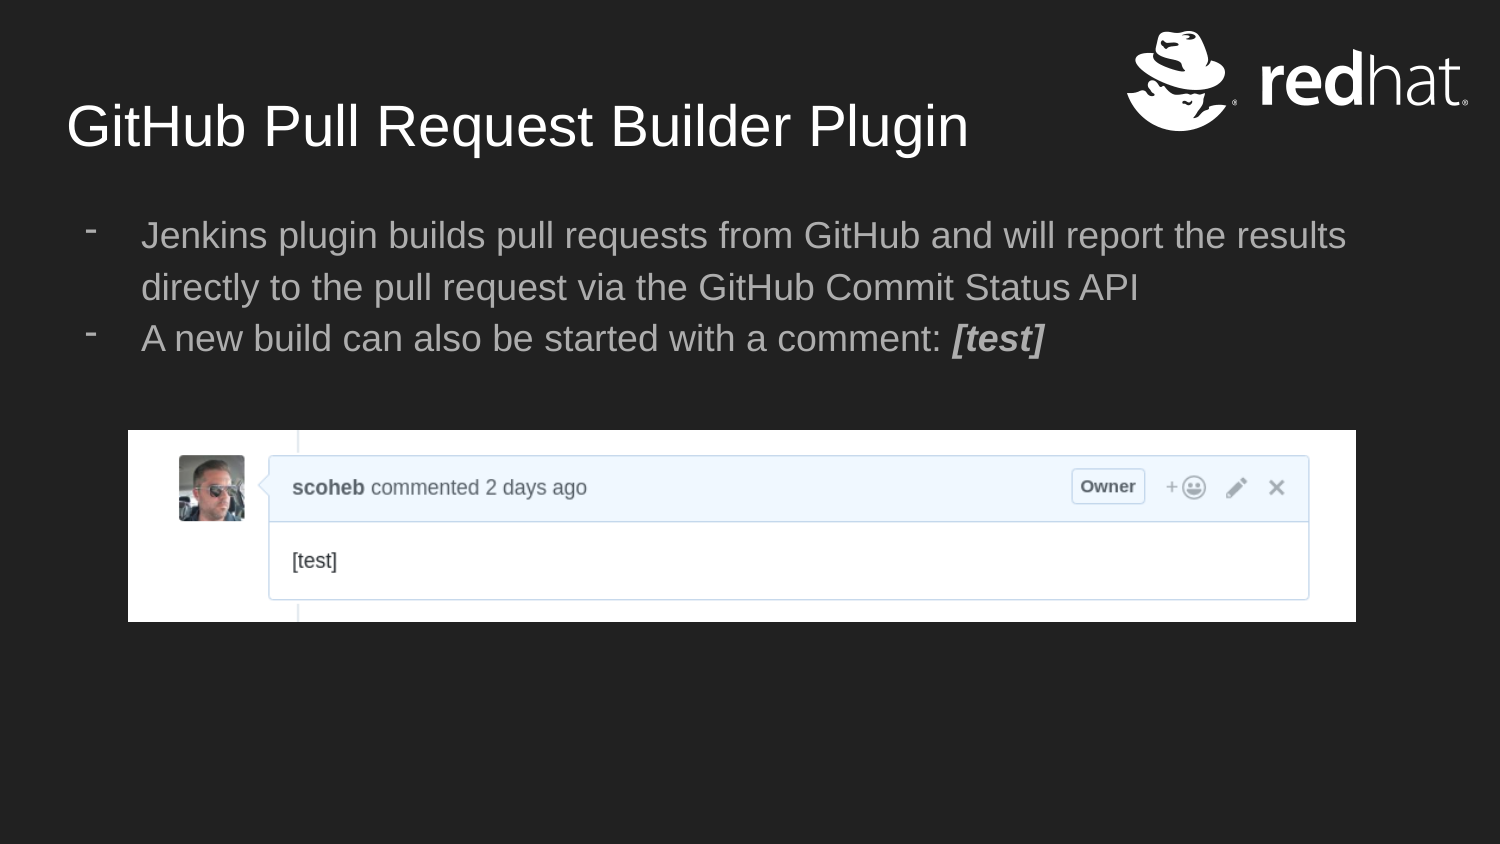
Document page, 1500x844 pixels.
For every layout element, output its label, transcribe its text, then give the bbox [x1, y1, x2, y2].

picture [128, 430, 1356, 622]
list Jenkins plugin builds pull requests from GitHub and will report the results directly to the pull request via the GitHub Commit Status API A new build can also be started with a comment: [test] [51, 189, 1449, 750]
picture [1118, 13, 1476, 153]
title GitHub Pull Request Builder Plugin [51, 72, 1449, 167]
